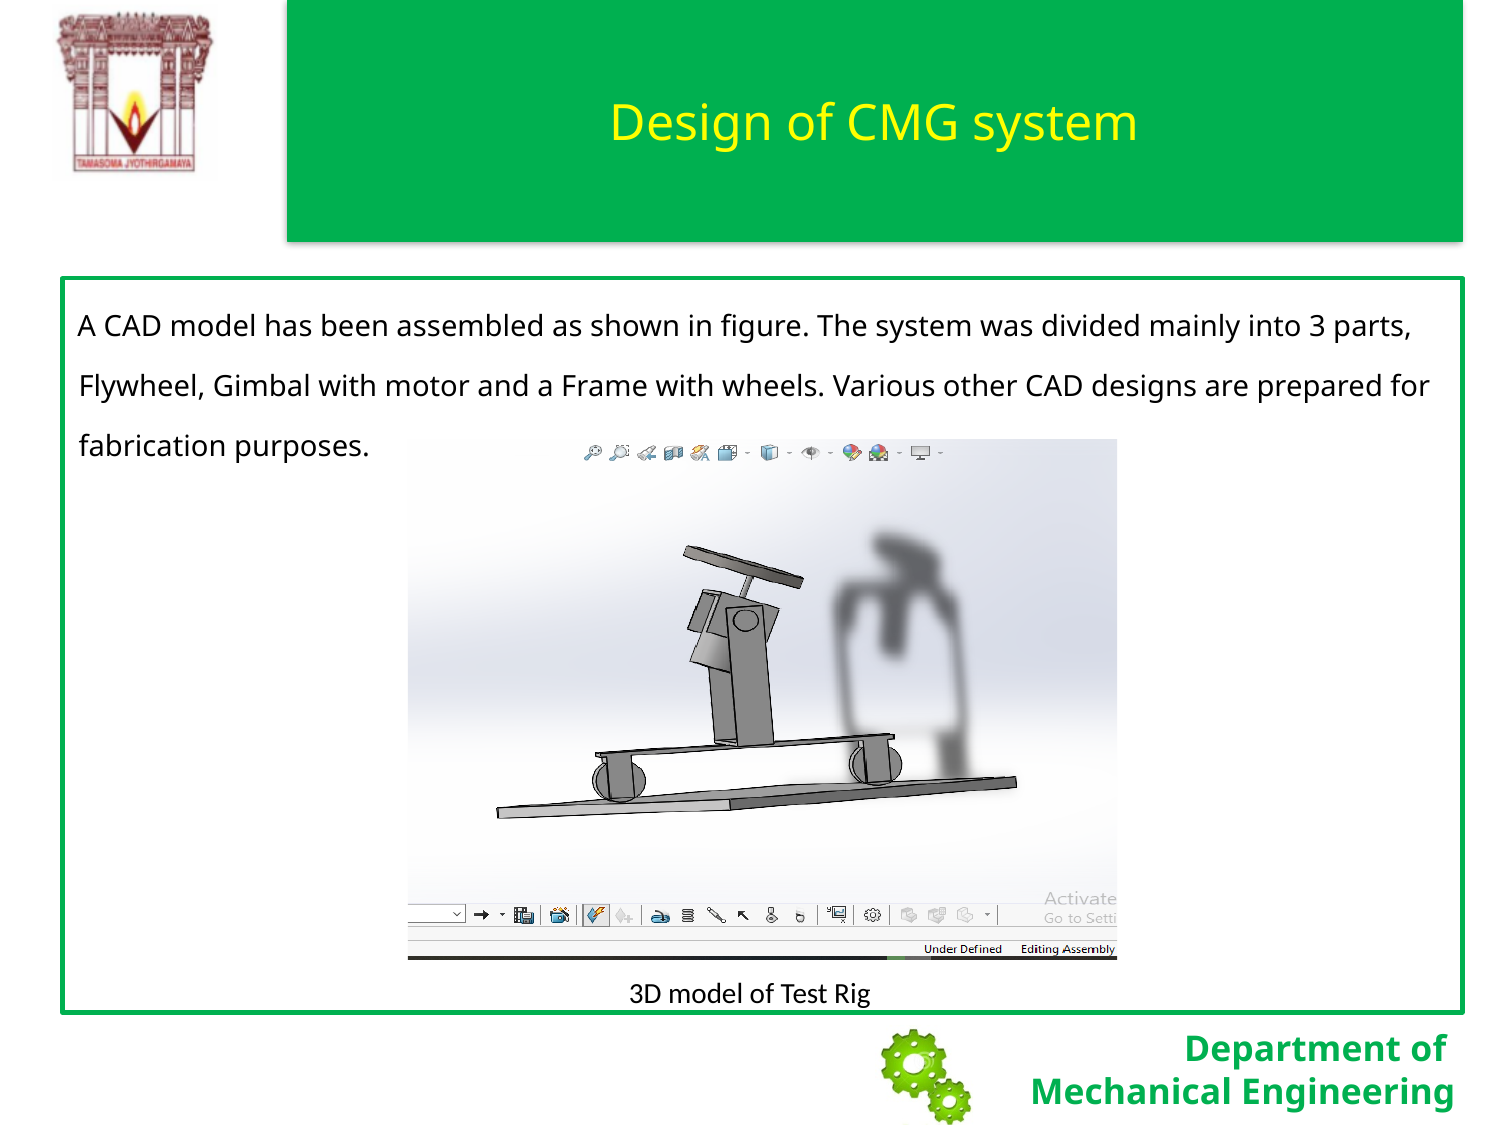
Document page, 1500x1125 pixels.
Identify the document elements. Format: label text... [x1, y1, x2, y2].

picture [875, 1025, 975, 1125]
picture [407, 439, 1118, 960]
picture [37, 0, 225, 188]
subtitle A CAD model has been assembled as shown in figure. The system was divided mainly into 3 parts, Flywheel, Gimbal with motor and a Frame with wheels. Various other CAD designs are prepared for fabrication purposes. [60, 276, 1465, 1015]
text_box 3D model of Test Rig [462, 968, 1038, 1025]
title Design of CMG system [287, 0, 1463, 242]
